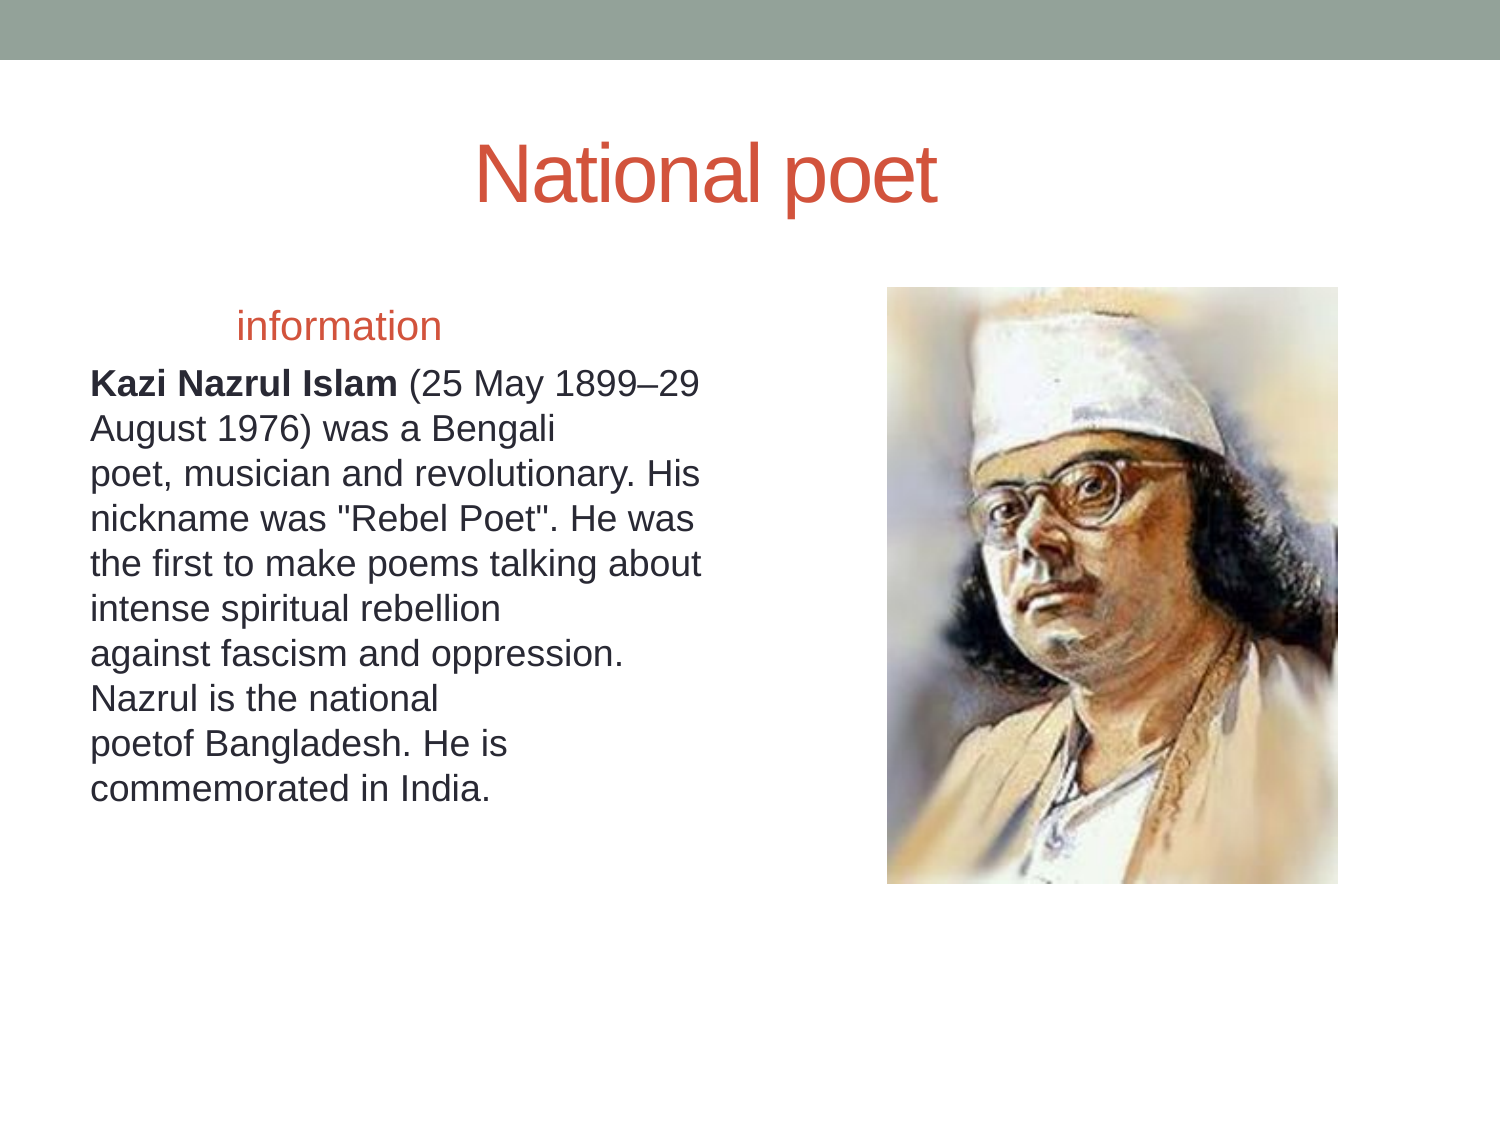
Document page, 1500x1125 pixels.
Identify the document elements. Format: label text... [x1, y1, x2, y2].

title National poet [75, 87, 1425, 250]
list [887, 287, 1338, 884]
list information Kazi Nazrul Islam (25 May 1899–29 August 1976) was a Bengali poet, musician and revolutionary. His nickname was "Rebel Poet". He was the first to make poems talking about intense spiritual rebellion against fascism and oppression. Nazrul is the national poetof Bangladesh. He is commemorated in India. [75, 274, 738, 1049]
